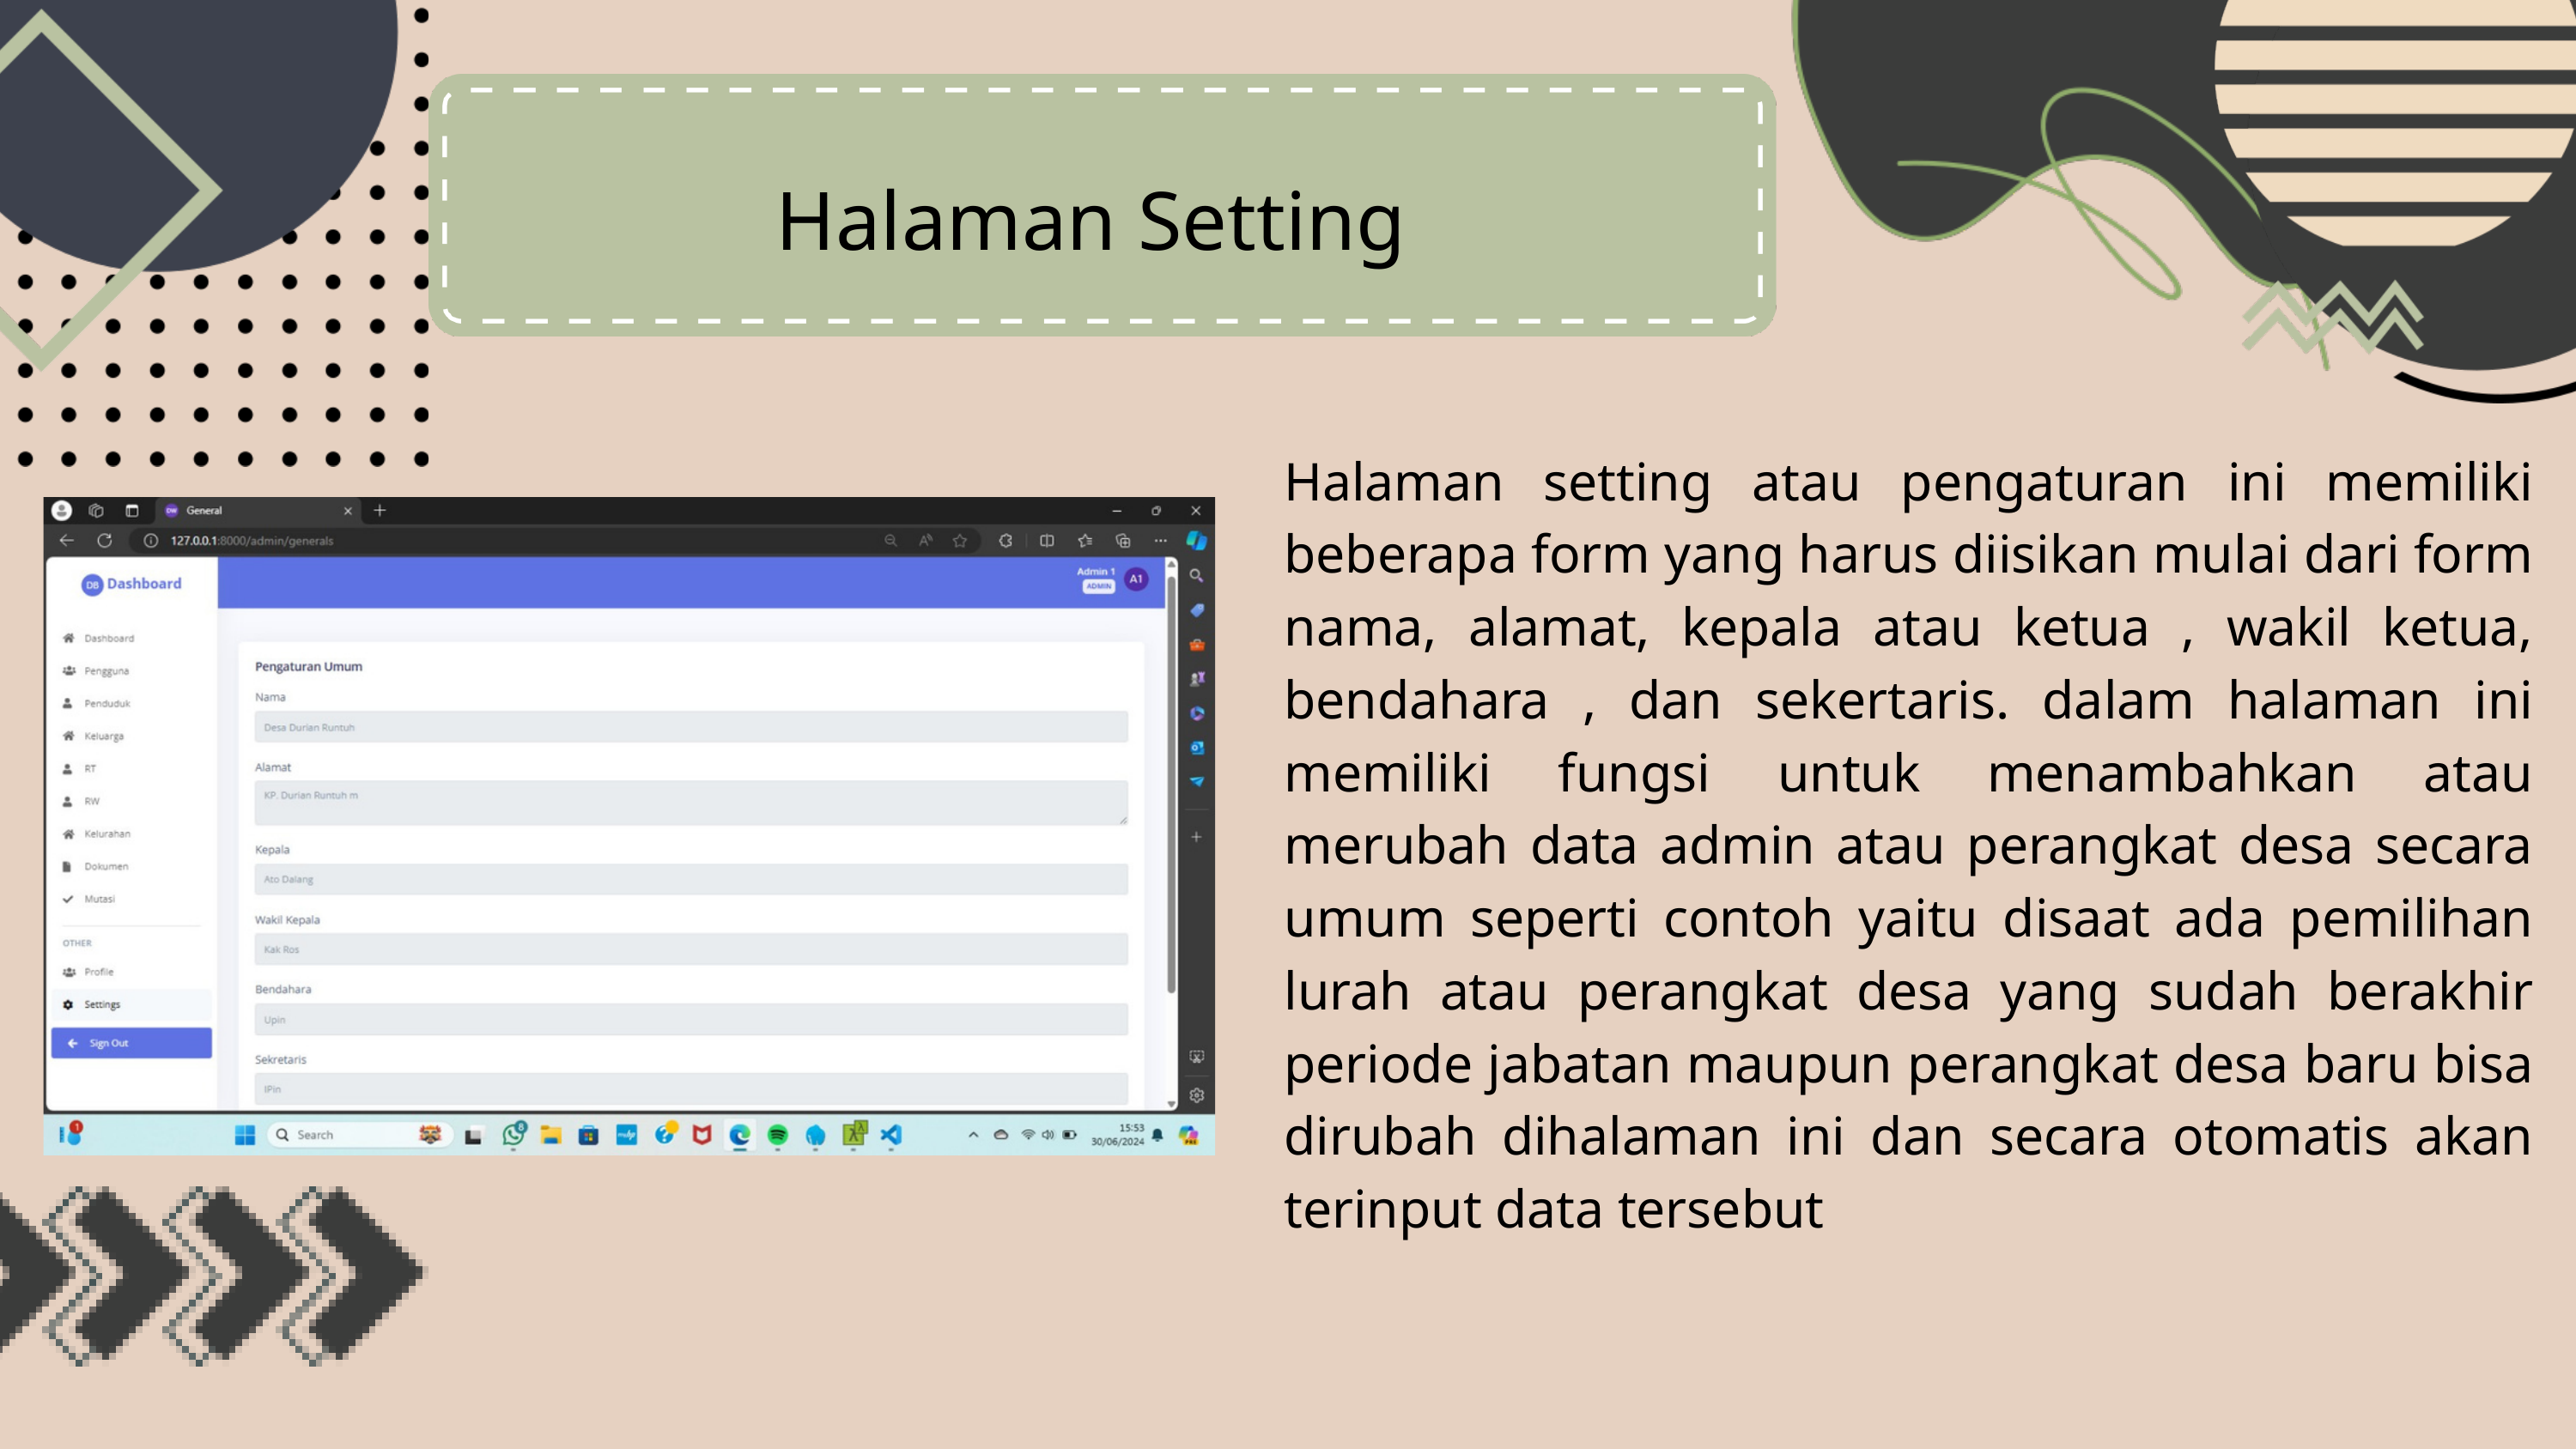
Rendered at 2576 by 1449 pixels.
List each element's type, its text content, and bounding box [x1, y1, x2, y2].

text_box Halaman Setting [273, 154, 1909, 267]
text_box [0, 0, 499, 373]
text_box [2215, 0, 2576, 404]
text_box [499, 74, 1777, 154]
text_box [43, 497, 1216, 1155]
text_box Halaman setting atau pengaturan ini memiliki beberapa form yang harus diisikan mulai dari form nama, alamat, kepala atau ketua , wakil ketua, bendahara , dan sekertaris. dalam halaman ini memiliki fungsi untuk menambahkan atau merubah data admin atau perangkat desa secara umum seperti contoh yaitu disaat ada pemilihan lurah atau perangkat desa yang sudah berakhir periode jabatan maupun perangkat desa baru bisa dirubah dihalaman ini dan secara otomatis akan terinput data tersebut [1284, 438, 2534, 1239]
text_box [0, 373, 429, 467]
text_box [0, 1186, 429, 1367]
text_box [1790, 0, 2215, 373]
text_box [499, 267, 1777, 336]
